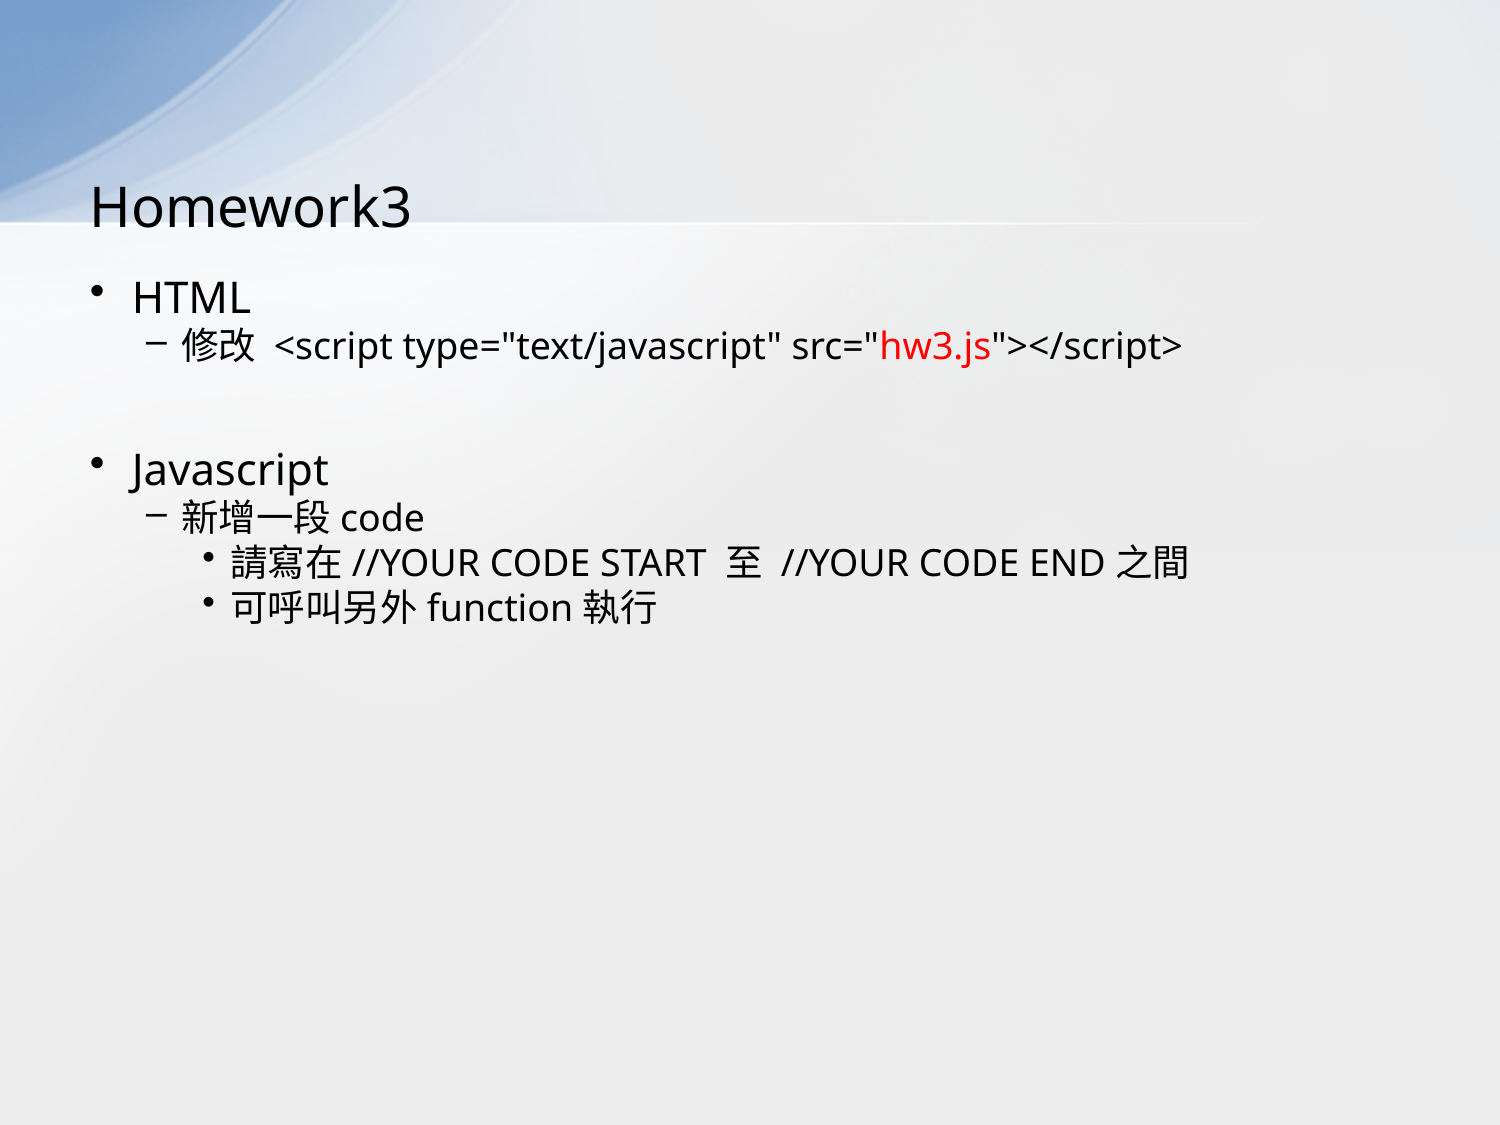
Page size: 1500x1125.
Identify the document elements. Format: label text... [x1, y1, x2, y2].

picture [0, 0, 1500, 1125]
list HTML 修改 <script type="text/javascript" src="hw3.js"></script> Javascript 新增一段code 請寫在//YOUR CODE START 至 //YOUR CODE END之間 可呼叫另外function執行 [75, 262, 1425, 1005]
title Homework3 [75, 58, 1425, 247]
